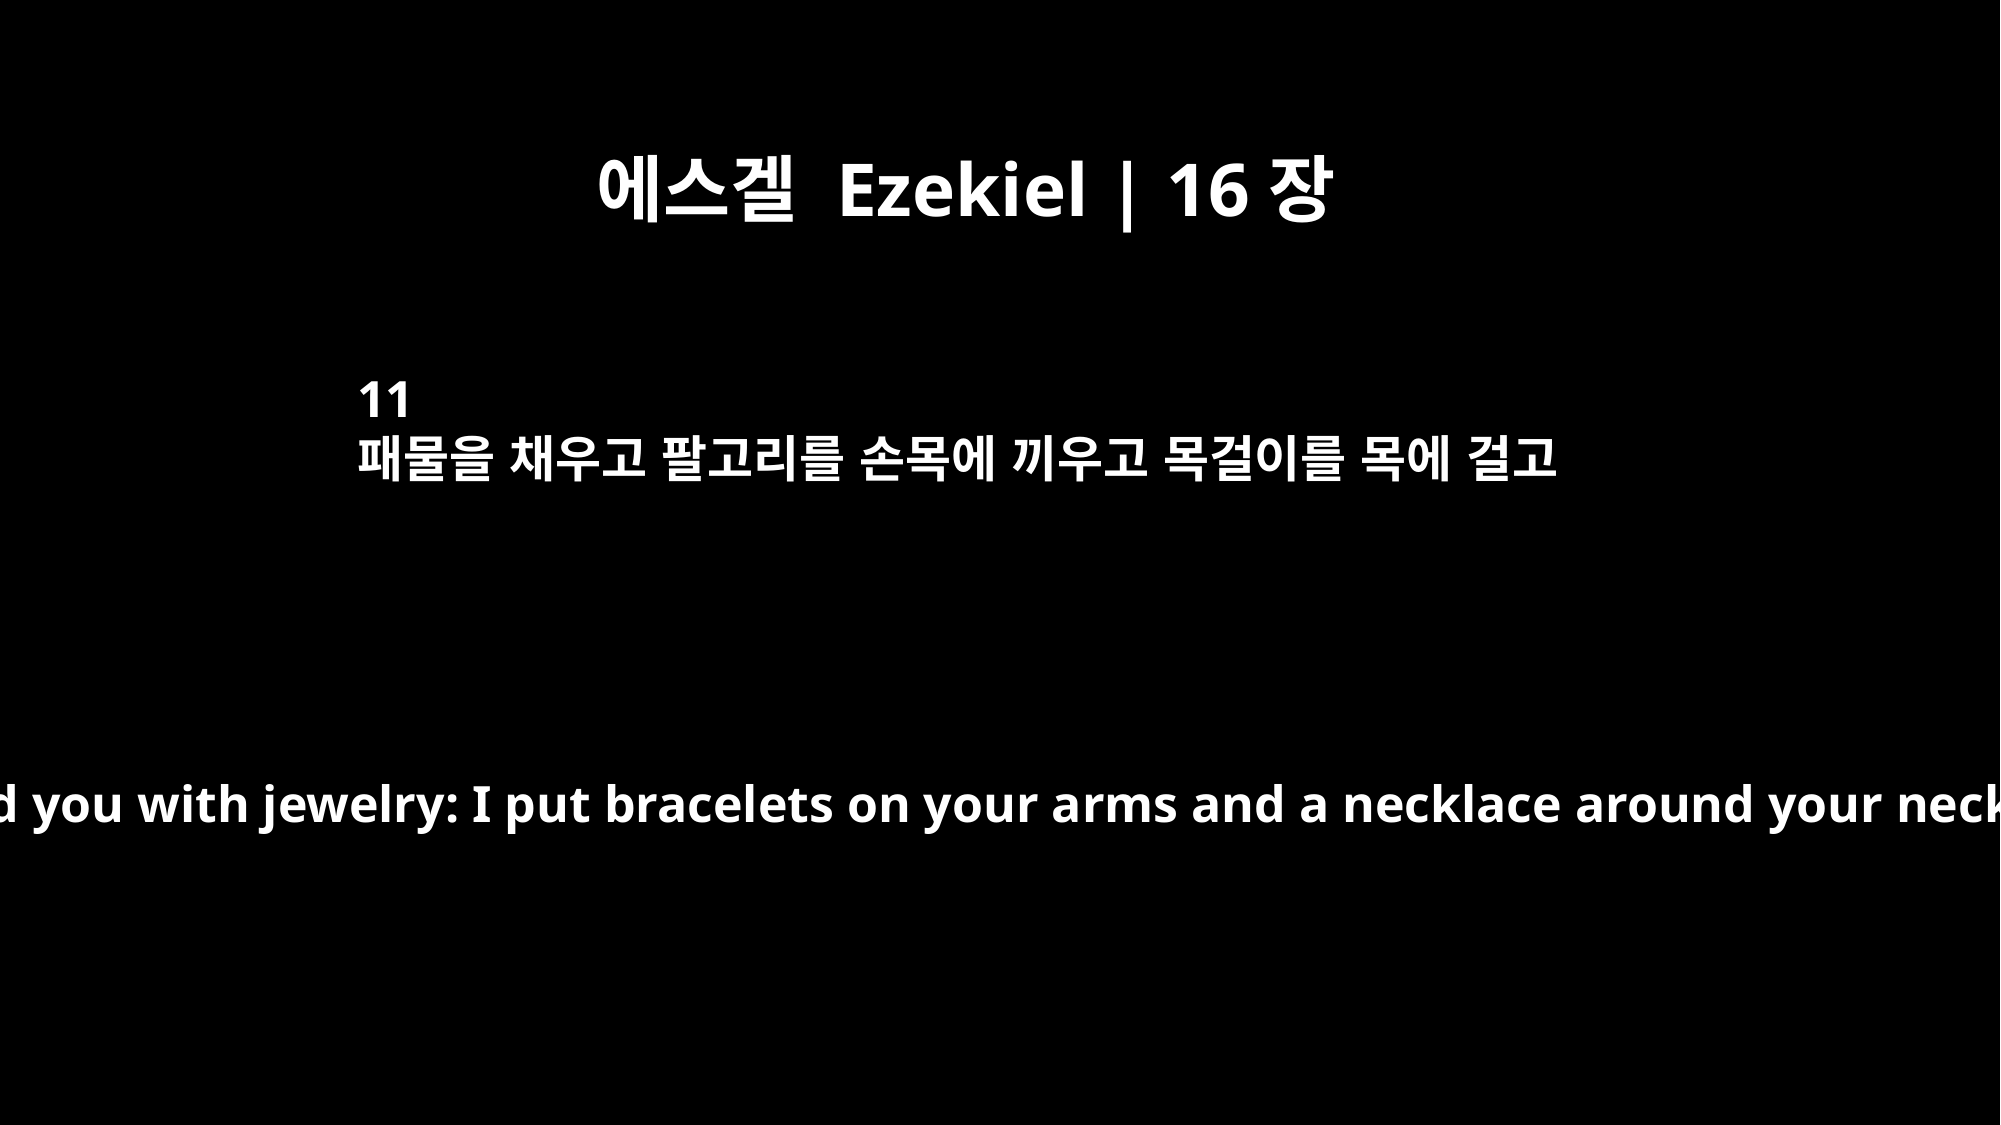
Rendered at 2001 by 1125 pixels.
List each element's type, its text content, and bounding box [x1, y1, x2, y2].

text_box I adorned you with jewelry: I put bracelets on your arms and a necklace around your neck, [0, 764, 2000, 840]
text_box 에스겔 Ezekiel | 16장 [581, 136, 1351, 239]
text_box 11 패물을 채우고 팔고리를 손목에 끼우고 목걸이를 목에 걸고 [342, 359, 1575, 495]
